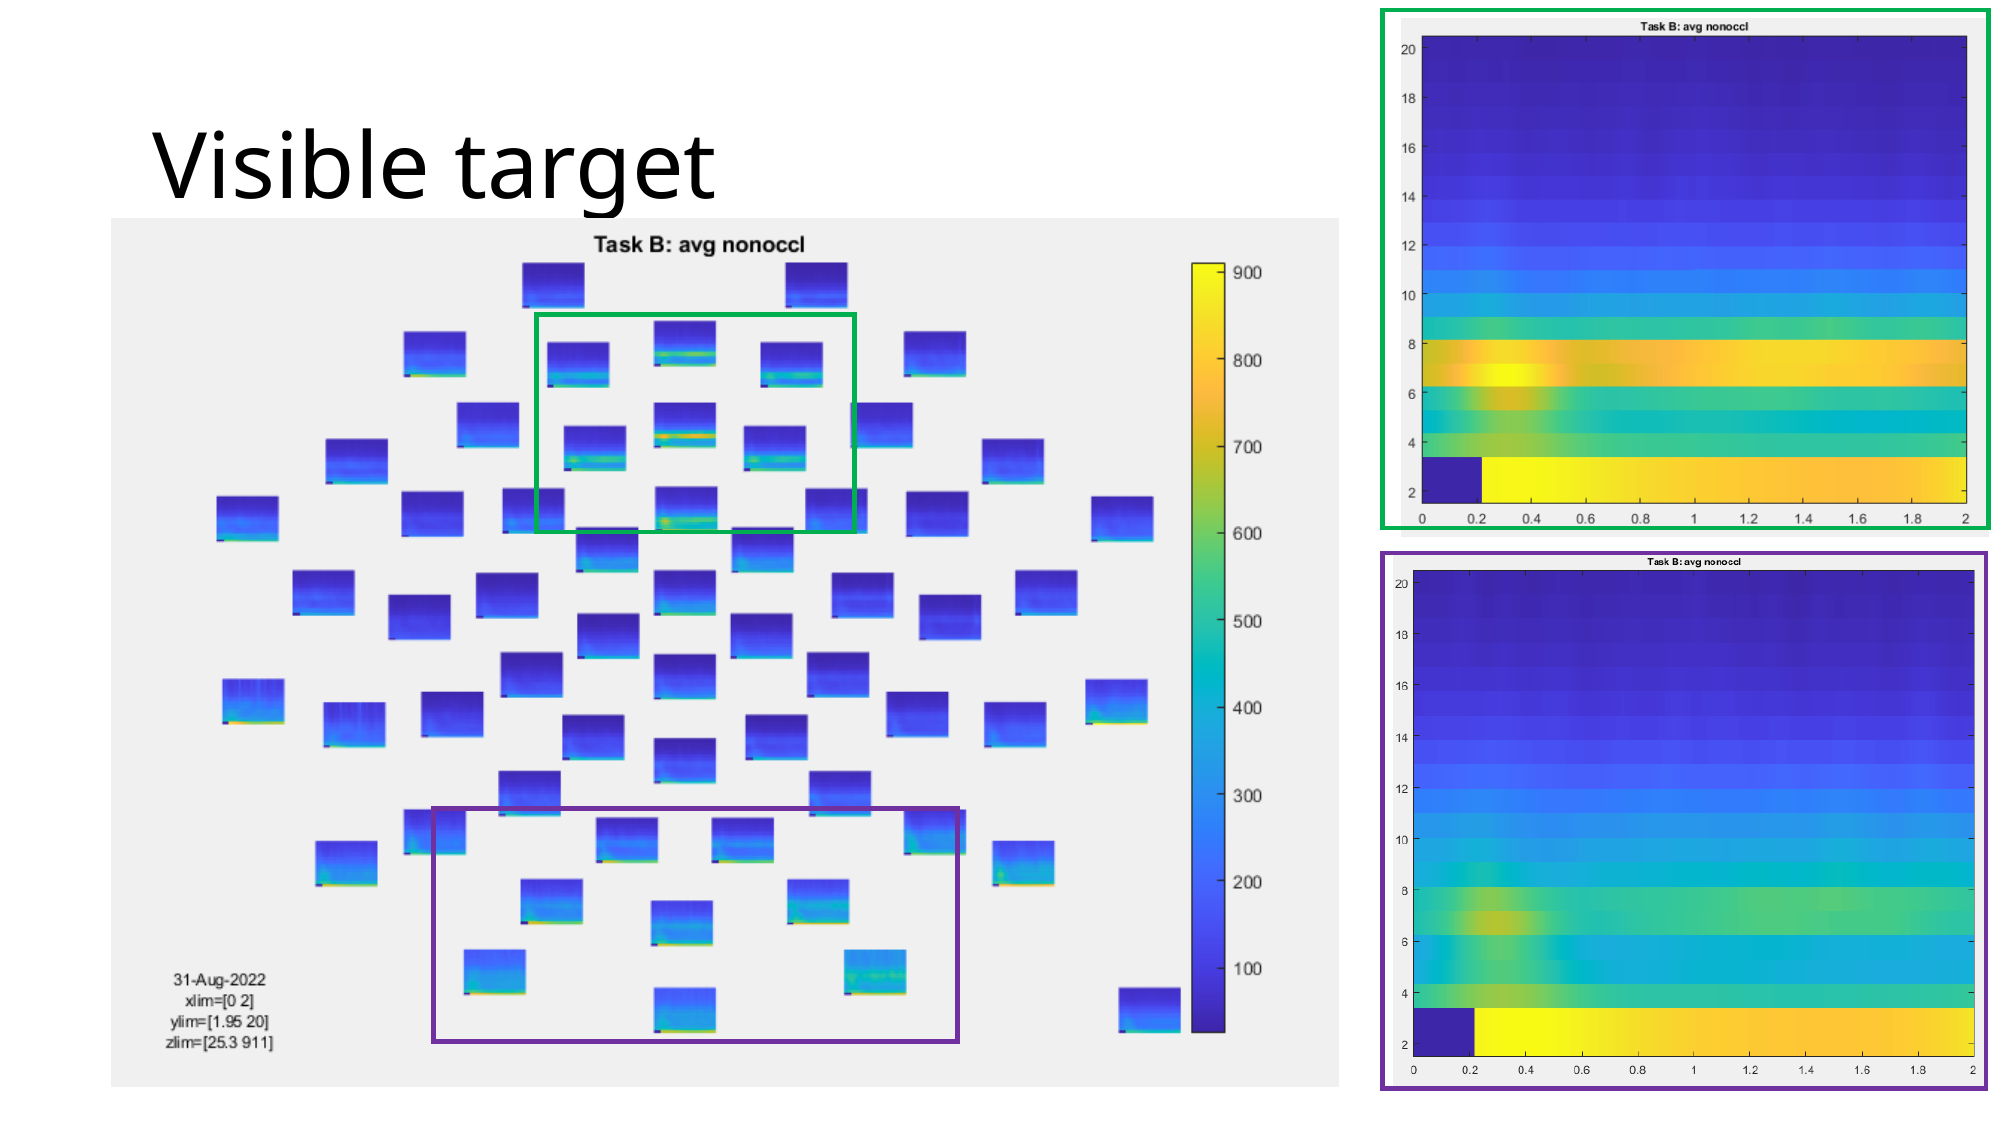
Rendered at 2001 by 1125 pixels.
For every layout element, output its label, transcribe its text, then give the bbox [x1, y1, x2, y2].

picture [1401, 18, 1989, 537]
text_box [1382, 552, 1987, 1089]
picture [1393, 553, 1984, 1089]
title Visible target [137, 59, 1382, 278]
text_box [1382, 9, 1990, 529]
picture [111, 218, 1339, 1087]
